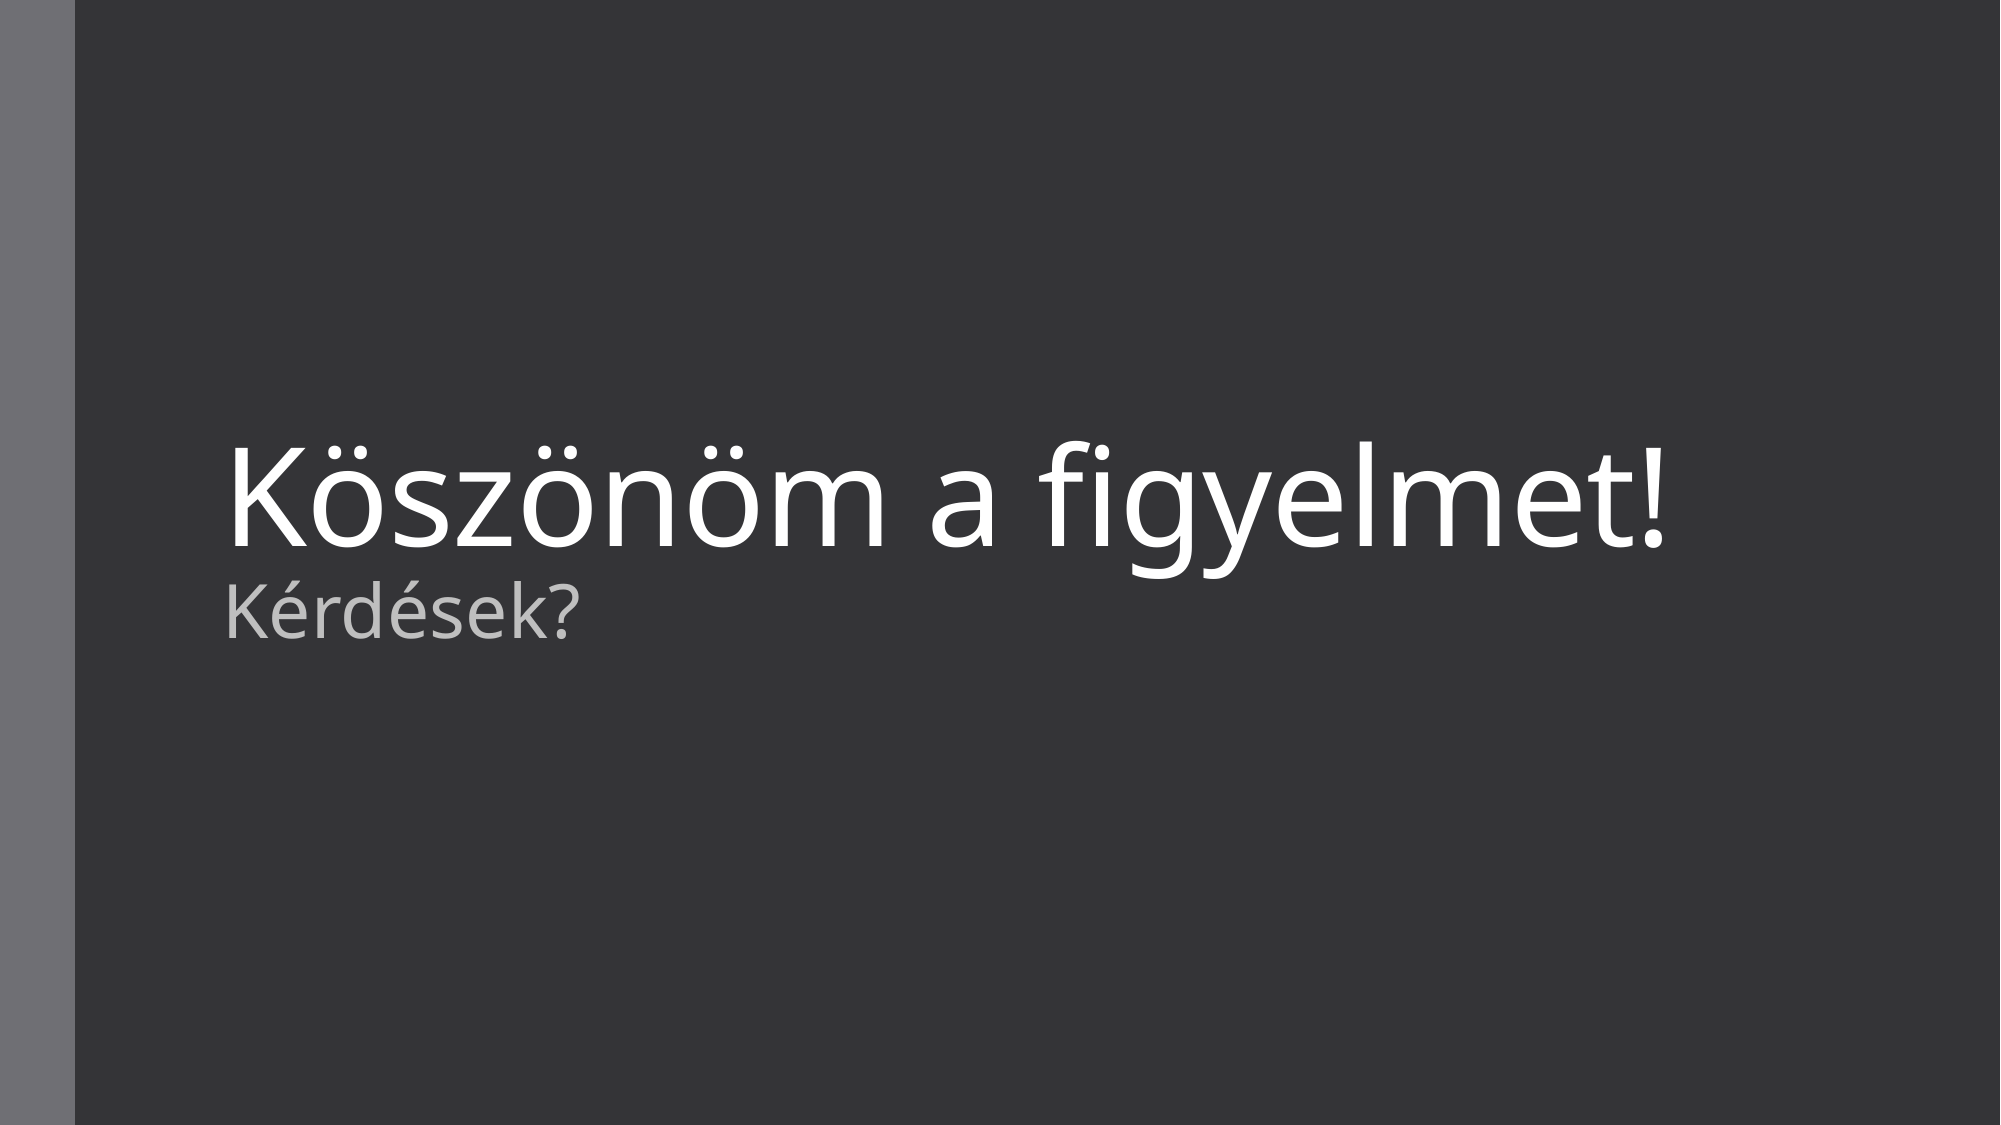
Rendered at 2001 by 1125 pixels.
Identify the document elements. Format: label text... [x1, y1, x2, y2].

subtitle Kérdések? [206, 562, 1752, 1065]
title Köszönöm a figyelmet! [206, 124, 1752, 562]
